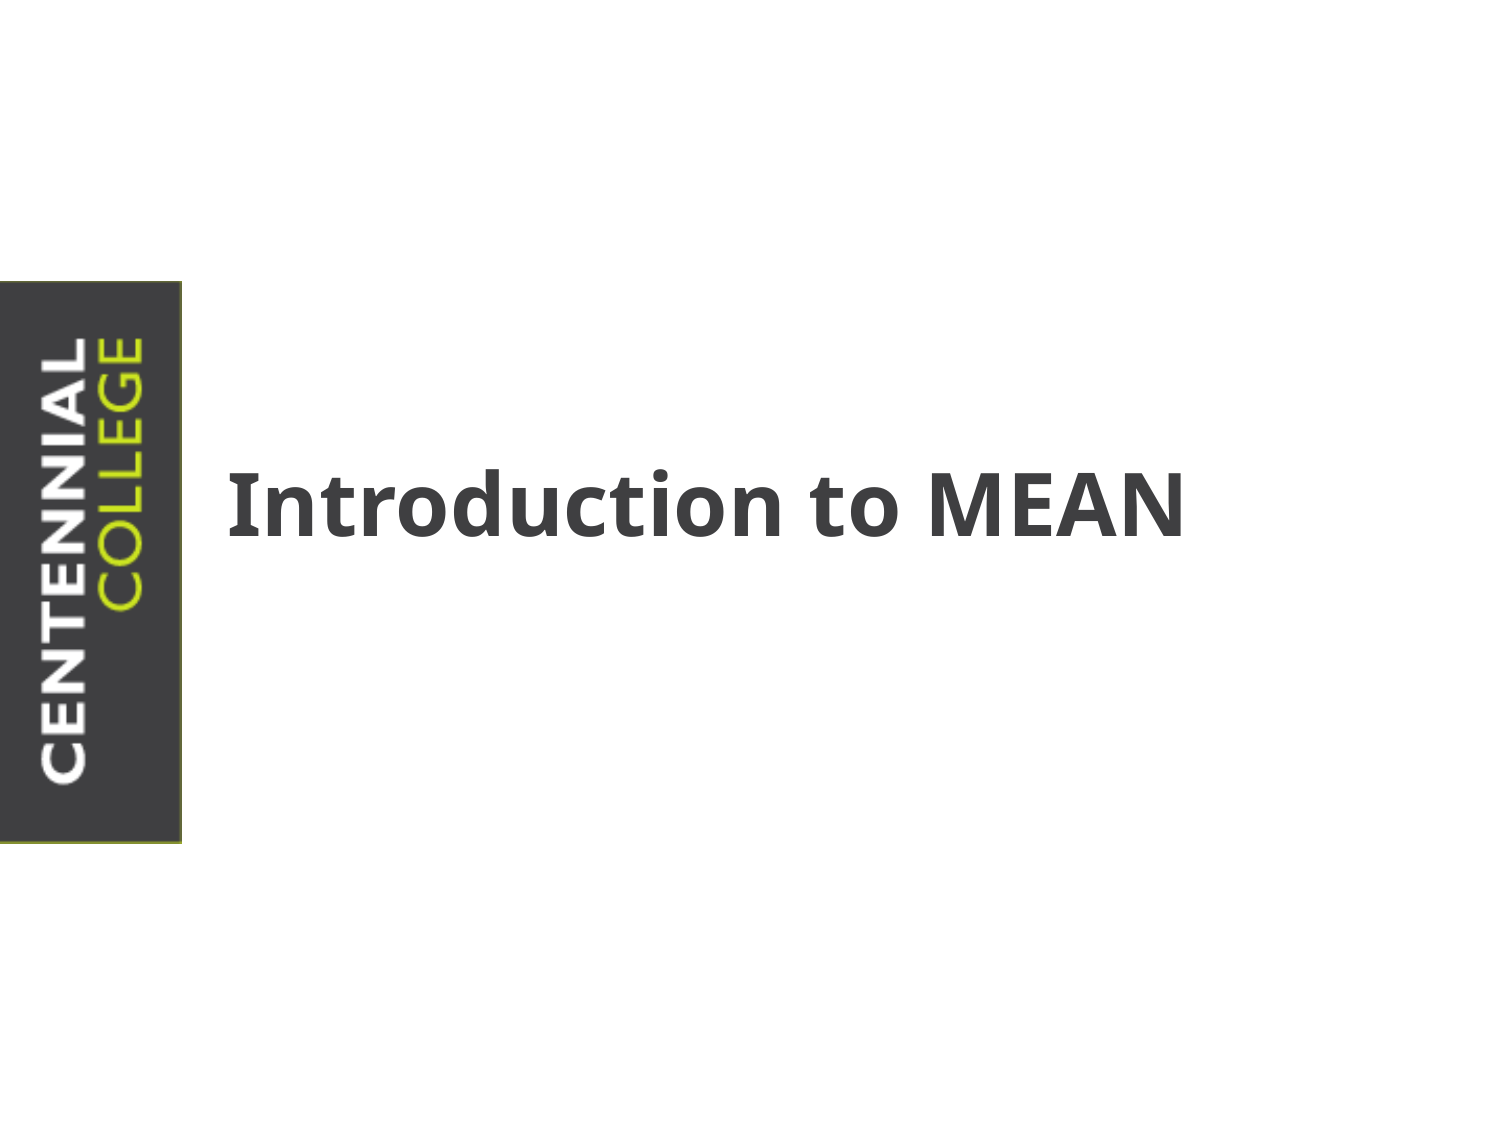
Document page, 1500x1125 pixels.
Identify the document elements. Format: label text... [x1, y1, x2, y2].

picture [0, 281, 182, 844]
title Introduction to MEAN [212, 434, 1451, 691]
